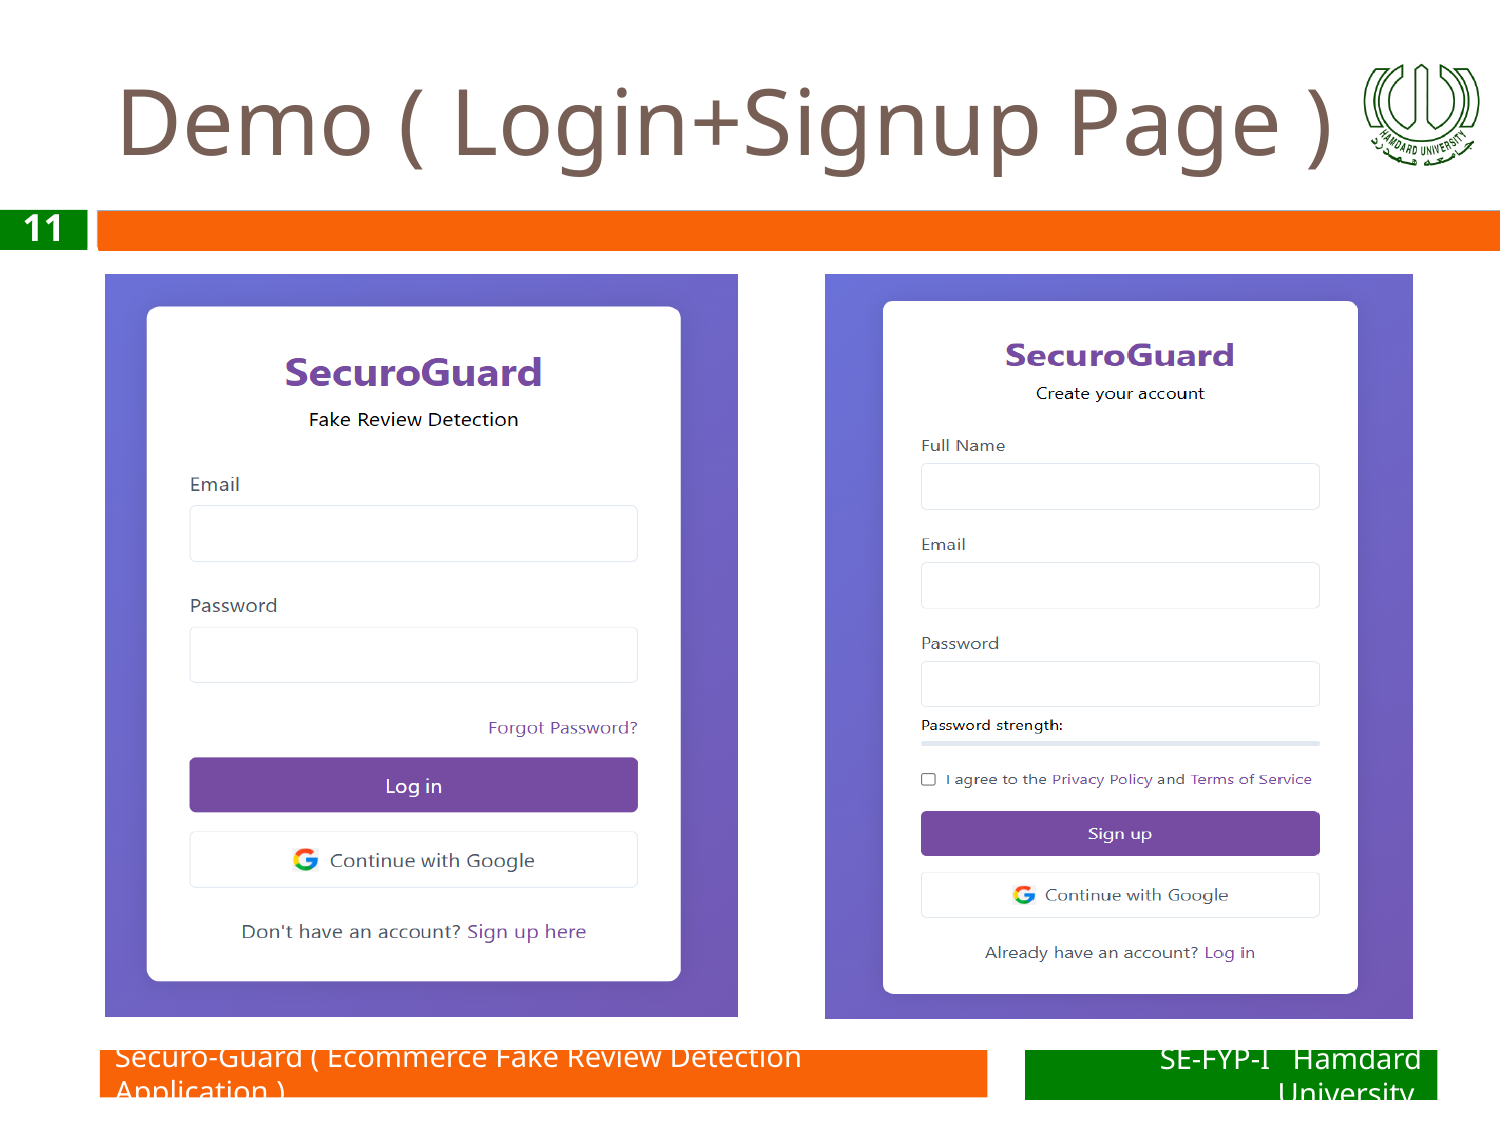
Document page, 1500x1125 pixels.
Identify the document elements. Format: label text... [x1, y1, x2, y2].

title Demo ( Login+Signup Page ) [100, 37, 1350, 200]
slide_number 11 [0, 209, 88, 250]
picture [105, 274, 738, 1018]
footer Securo-Guard ( Ecommerce Fake Review Detection Application ) [99, 1050, 988, 1098]
picture [824, 274, 1413, 1019]
slide_number SE-FYP-I Hamdard University [1025, 1050, 1438, 1100]
picture [1362, 62, 1483, 168]
